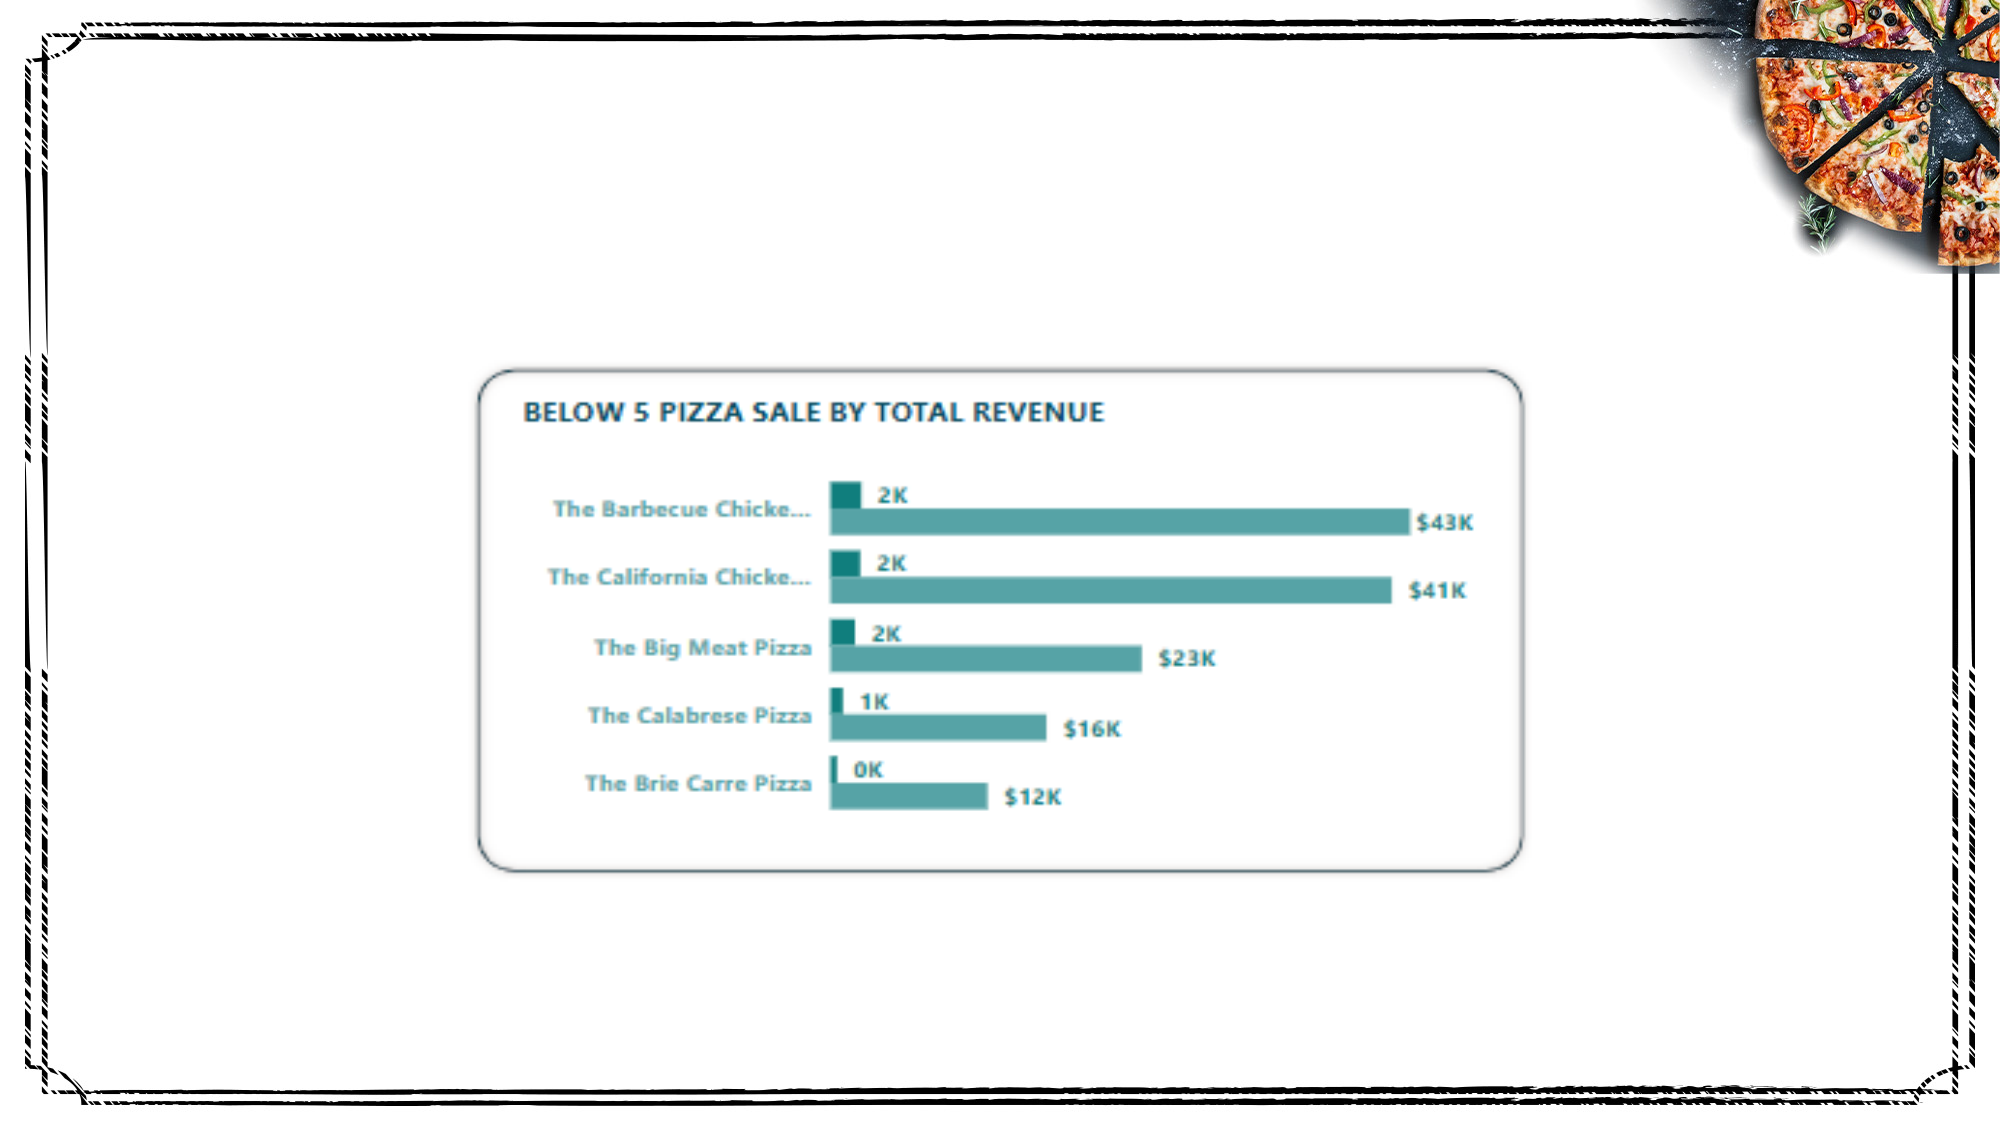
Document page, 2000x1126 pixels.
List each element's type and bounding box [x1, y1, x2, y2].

picture [0, 0, 2000, 1125]
list [444, 349, 1556, 906]
